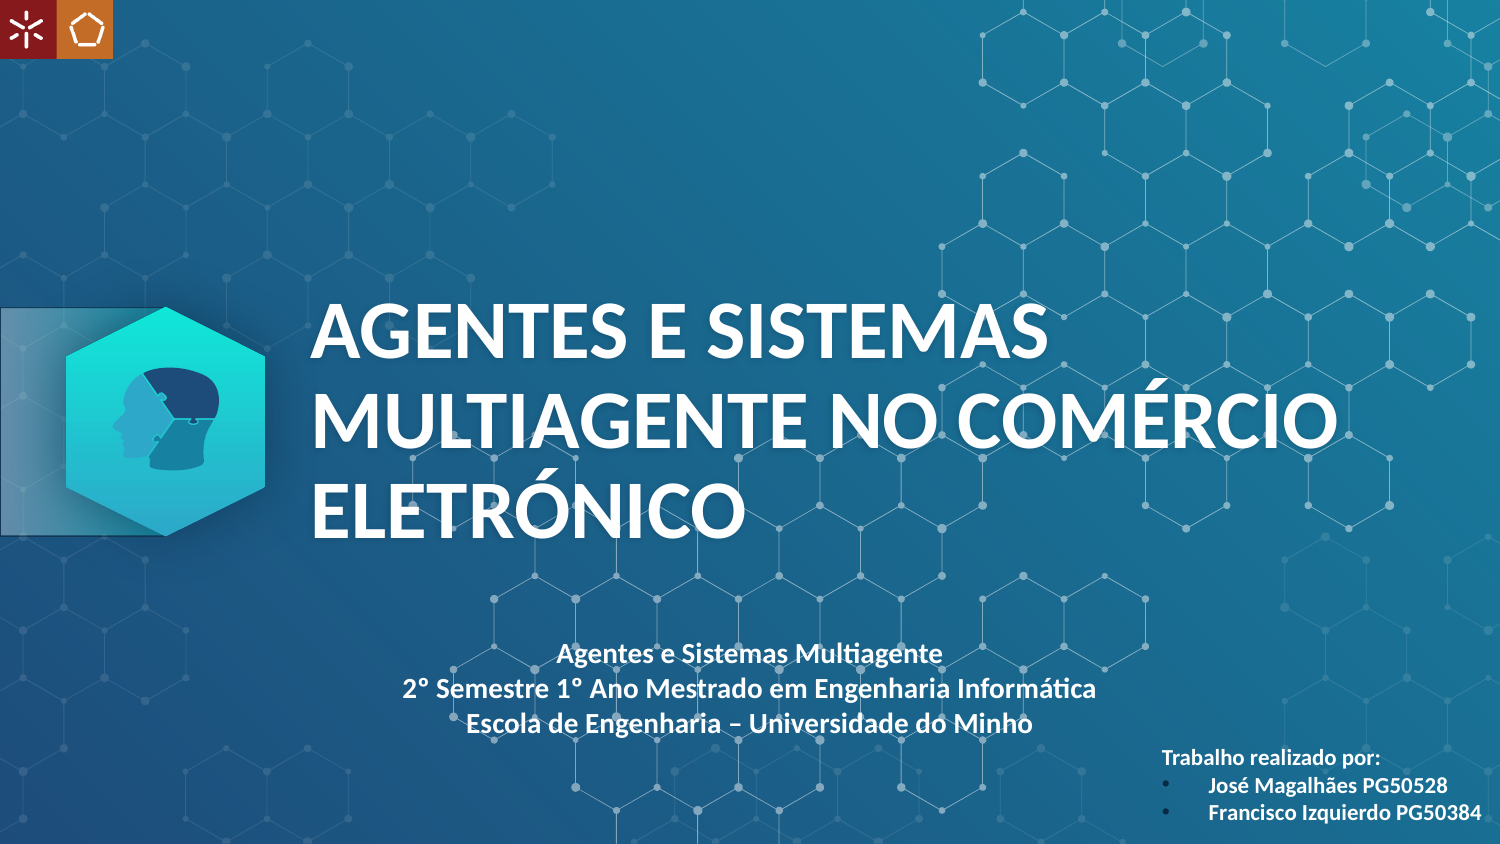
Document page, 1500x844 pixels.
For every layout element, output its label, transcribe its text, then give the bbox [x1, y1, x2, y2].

text_box Trabalho realizado por: José Magalhães PG50528 Francisco Izquierdo PG50384 [1146, 727, 1500, 844]
text_box Agentes e Sistemas Multiagente 2º Semestre 1º Ano Mestrado em Engenharia Informática Escola de Engenharia – Universidade do Minho [374, 627, 1125, 747]
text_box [112, 364, 226, 475]
picture [0, 0, 113, 60]
title AGENTES E SISTEMAS MULTIAGENTE NO COMÉRCIO ELETRÓNICO [310, 243, 1471, 601]
